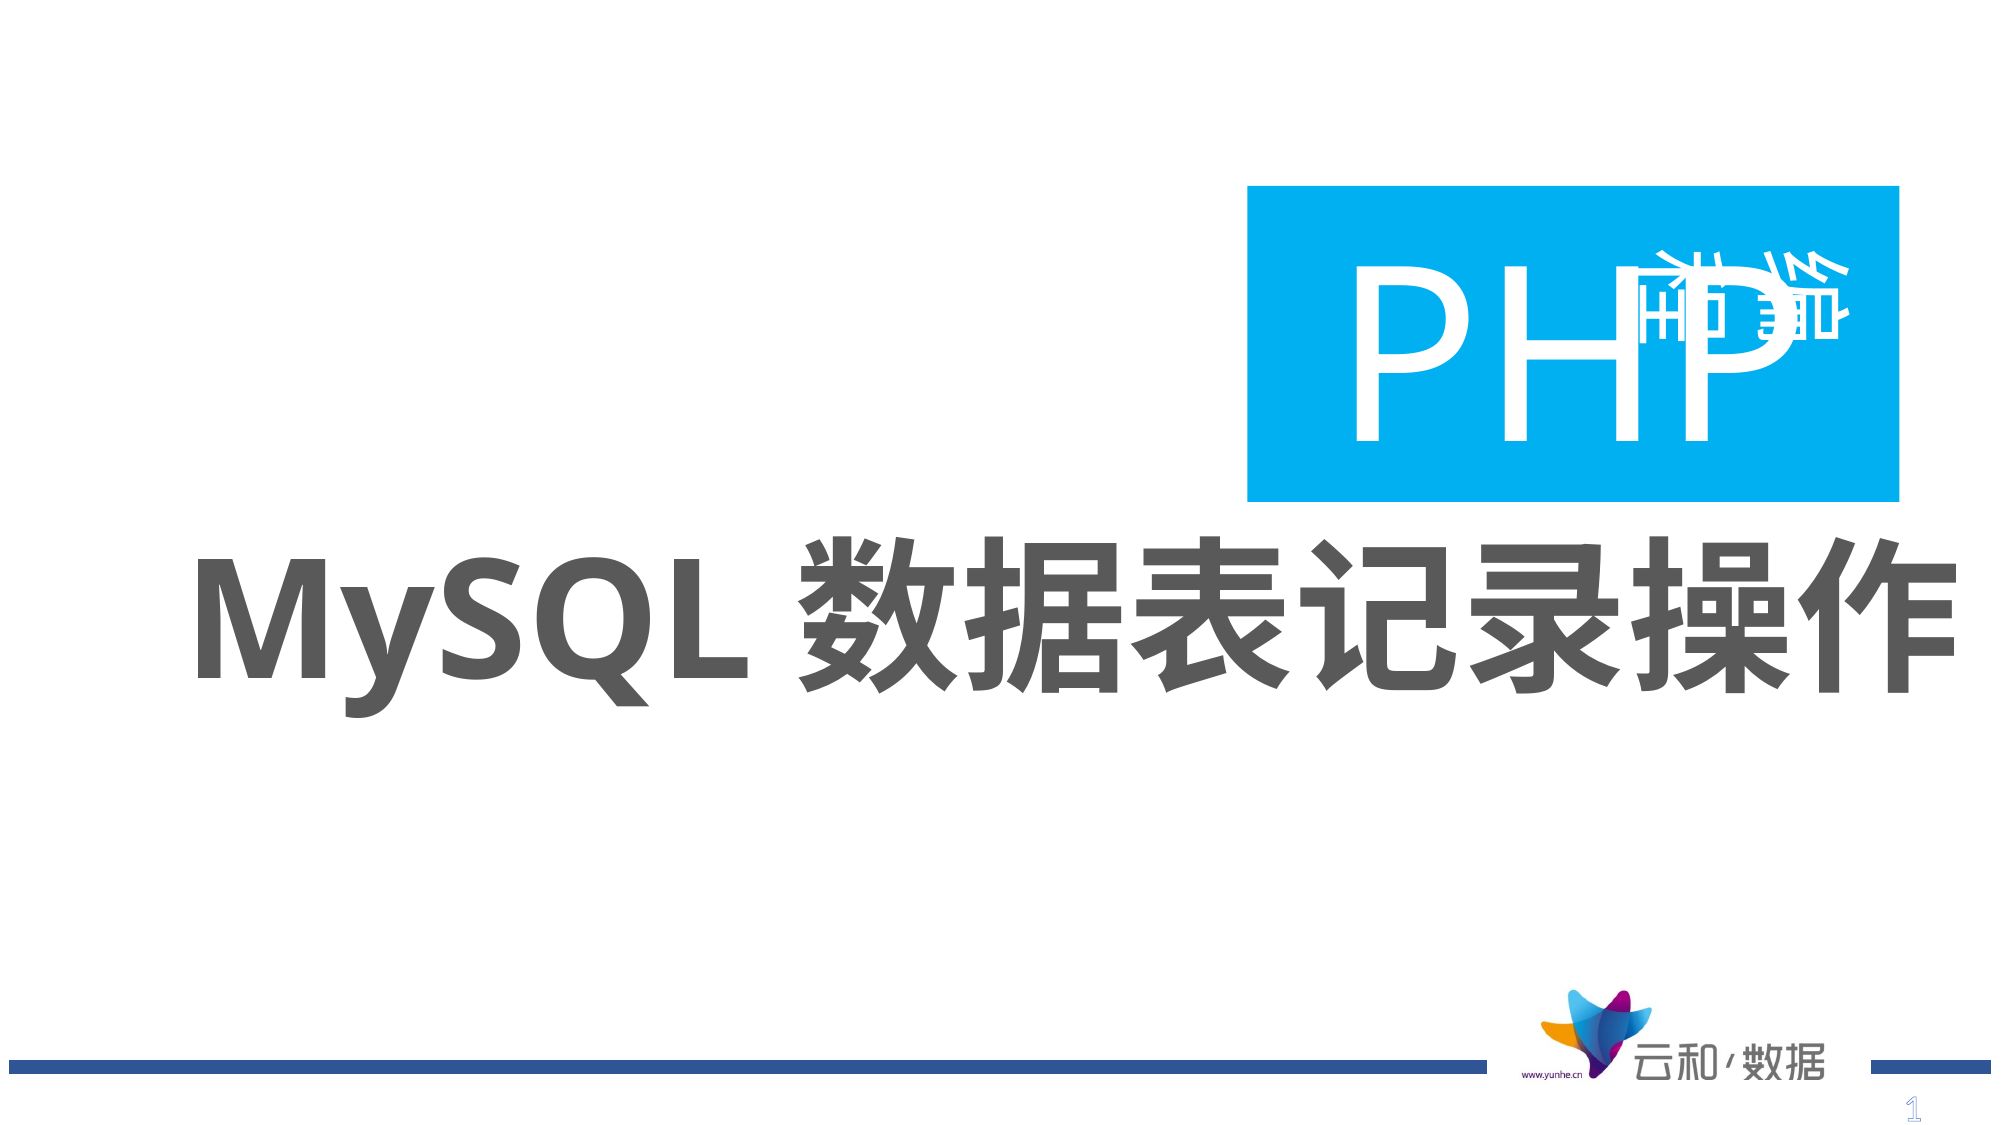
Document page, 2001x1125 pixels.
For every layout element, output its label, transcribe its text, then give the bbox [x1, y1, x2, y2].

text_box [1247, 185, 1900, 505]
picture [1504, 981, 1845, 1106]
text_box MySQL数据表记录操作 [168, 504, 1977, 720]
